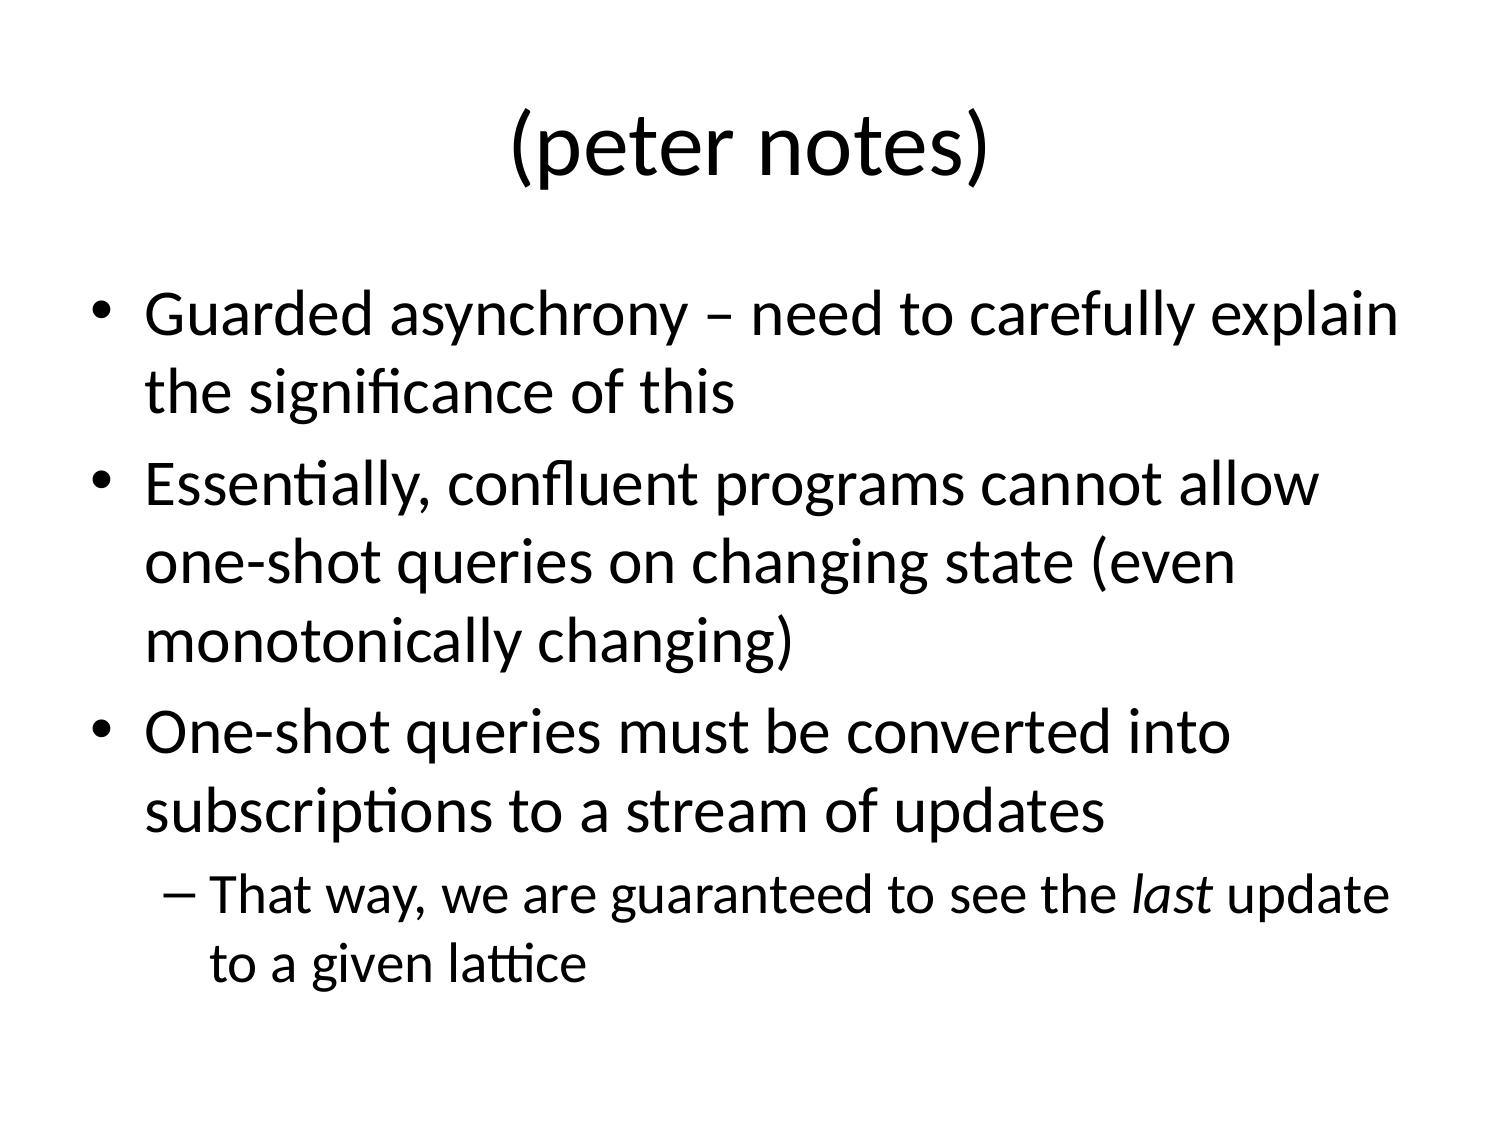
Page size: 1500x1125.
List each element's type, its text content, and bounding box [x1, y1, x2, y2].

list Guarded asynchrony – need to carefully explain the significance of this Essentially, confluent programs cannot allow one-shot queries on changing state (even monotonically changing) One-shot queries must be converted into subscriptions to a stream of updates That way, we are guaranteed to see the last update to a given lattice [75, 262, 1425, 1005]
title (peter notes) [75, 45, 1425, 233]
